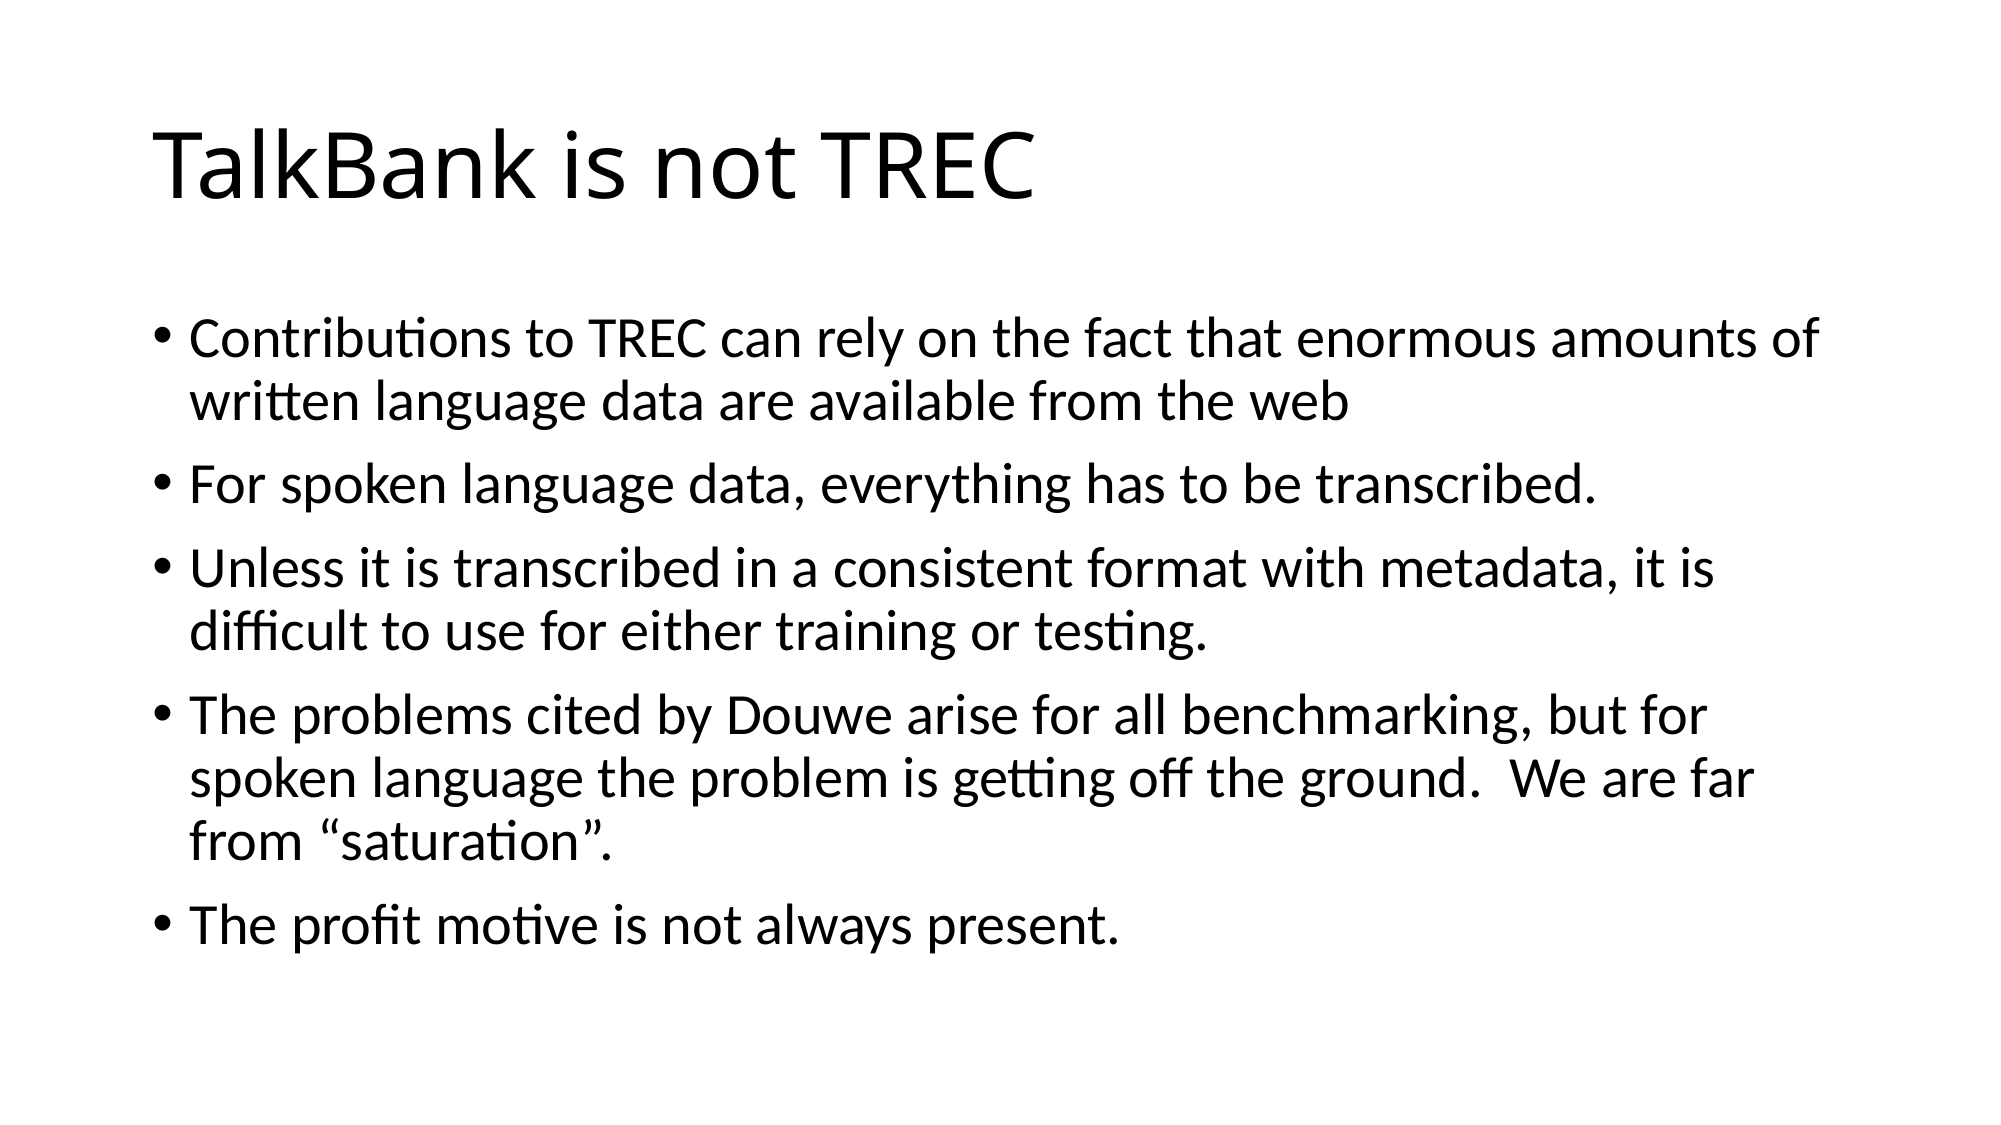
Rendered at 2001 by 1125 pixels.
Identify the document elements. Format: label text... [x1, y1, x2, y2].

list Contributions to TREC can rely on the fact that enormous amounts of written language data are available from the web For spoken language data, everything has to be transcribed. Unless it is transcribed in a consistent format with metadata, it is difficult to use for either training or testing. The problems cited by Douwe arise for all benchmarking, but for spoken language the problem is getting off the ground. We are far from “saturation”. The profit motive is not always present. [137, 299, 1863, 1014]
title TalkBank is not TREC [137, 59, 1863, 278]
